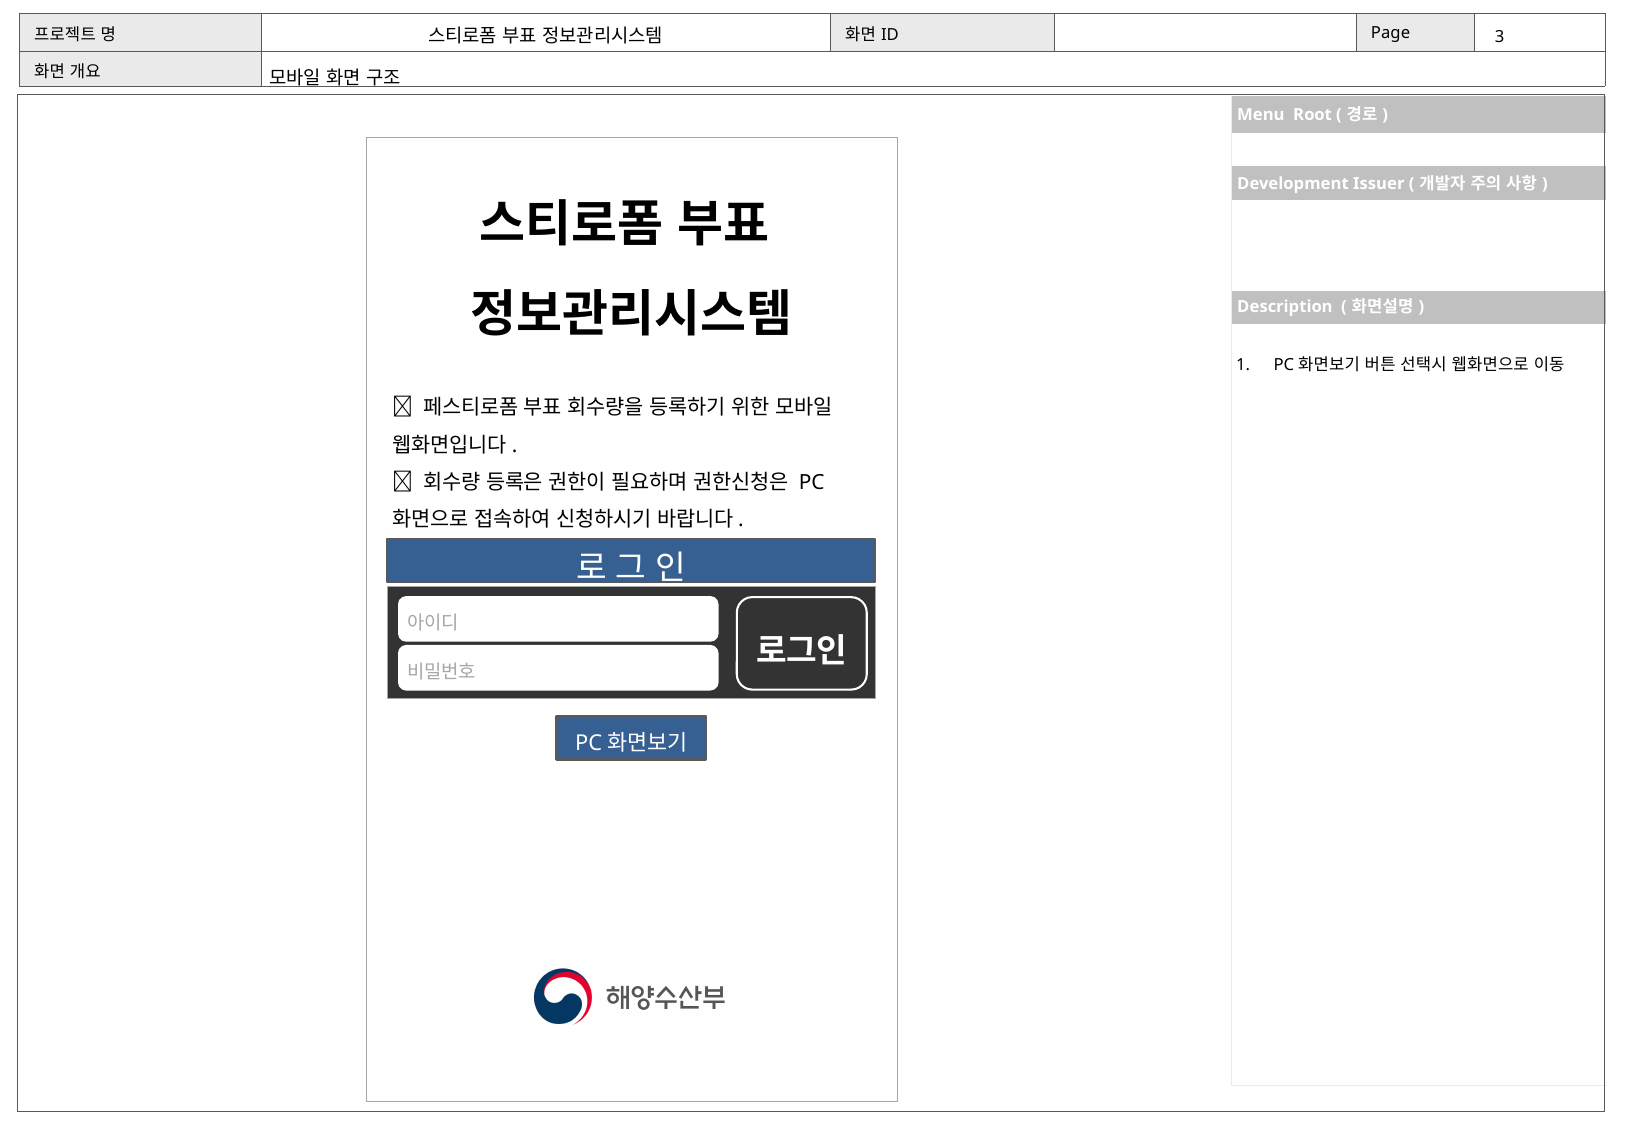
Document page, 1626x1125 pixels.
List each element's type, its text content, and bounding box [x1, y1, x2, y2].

text_box 스티로폼 부표 정보관리시스템 [399, 156, 864, 348]
text_box  페스티로폼 부표 회수량을 등록하기 위한 모바일 웹화면입니다.  회수량 등록은 권한이 필요하며 권한신청은 PC화면으로 접속하여 신청하시기 바랍니다. [386, 375, 876, 537]
text_box 로그인 [736, 597, 867, 690]
text_box 비밀번호 [399, 645, 718, 690]
text_box PC화면보기 [556, 715, 707, 760]
text_box PC화면보기 버튼 선택시 웹화면으로 이동 [1230, 338, 1604, 380]
text_box 로 그 인 [387, 538, 876, 583]
text_box [365, 137, 898, 1101]
text_box [387, 586, 876, 699]
text_box 모바일 화면 구조 [263, 48, 825, 94]
picture [508, 963, 754, 1029]
text_box 아이디 [399, 597, 718, 641]
